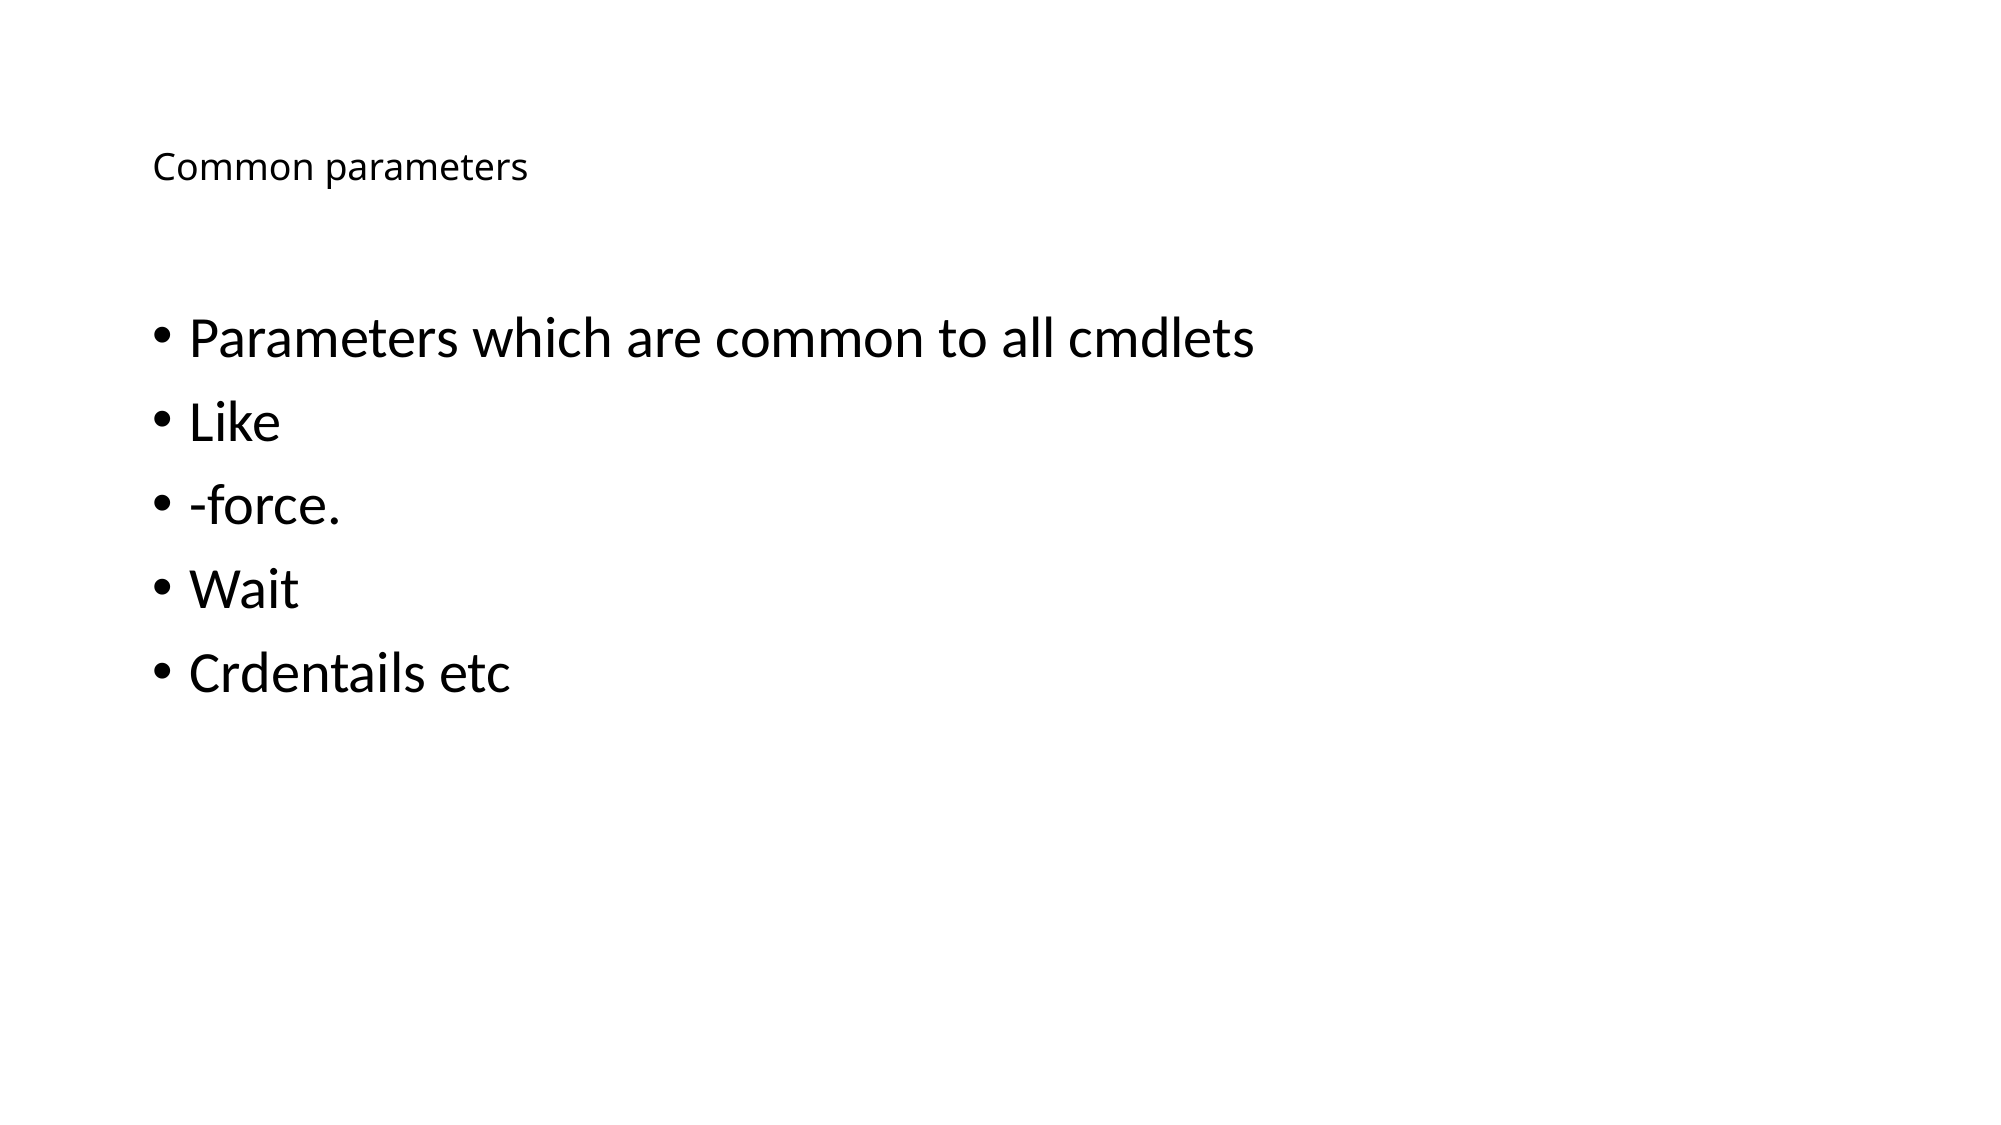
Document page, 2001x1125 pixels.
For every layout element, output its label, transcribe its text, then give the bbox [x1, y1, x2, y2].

list Parameters which are common to all cmdlets Like -force. Wait Crdentails etc [137, 299, 1863, 1014]
title Common parameters [137, 59, 1863, 278]
